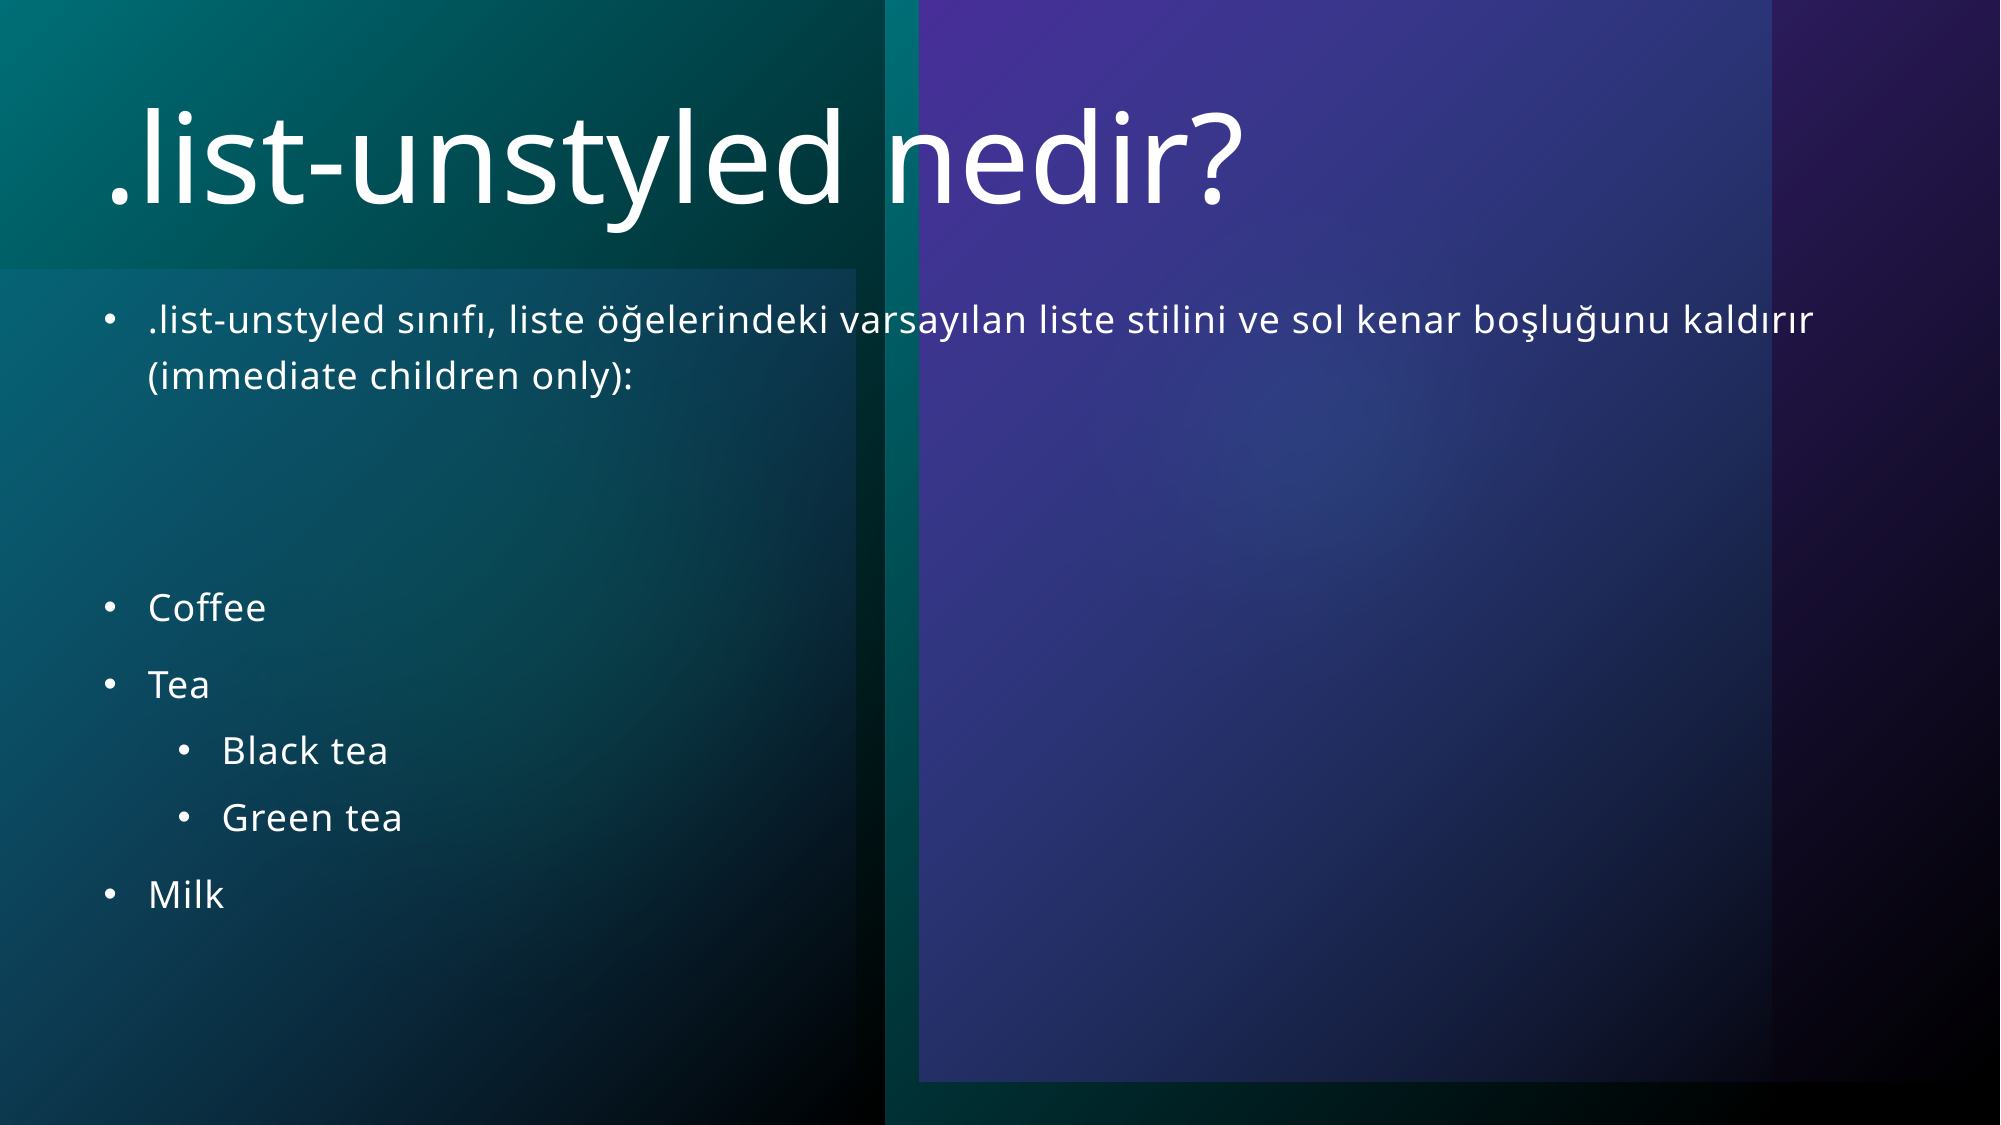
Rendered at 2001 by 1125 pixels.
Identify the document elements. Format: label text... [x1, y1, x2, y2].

title .list-unstyled nedir? [88, 88, 1910, 277]
list .list-unstyled sınıfı, liste öğelerindeki varsayılan liste stilini ve sol kenar boşluğunu kaldırır (immediate children only): Coffee Tea Black tea Green tea Milk [88, 277, 1910, 1035]
